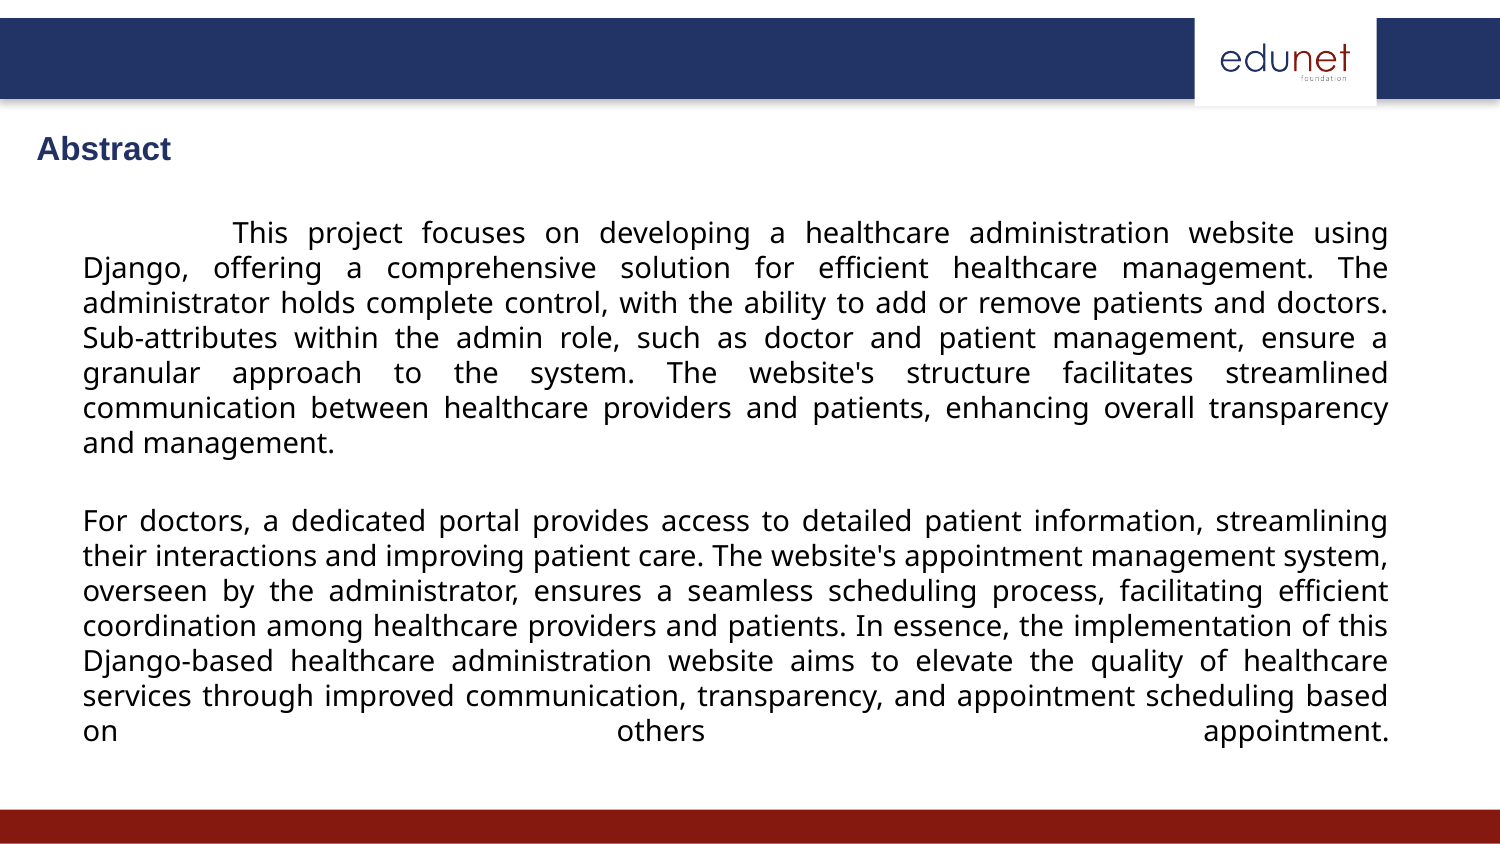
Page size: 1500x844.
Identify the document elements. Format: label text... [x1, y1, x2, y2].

title Abstract [21, 111, 504, 165]
picture [1215, 38, 1356, 86]
text_box This project focuses on developing a healthcare administration website using Django, offering a comprehensive solution for efficient healthcare management. The administrator holds complete control, with the ability to add or remove patients and doctors. Sub-attributes within the admin role, such as doctor and patient management, ensure a granular approach to the system. The website's structure facilitates streamlined communication between healthcare providers and patients, enhancing overall transparency and management. For doctors, a dedicated portal provides access to detailed patient information, streamlining their interactions and improving patient care. The website's appointment management system, overseen by the administrator, ensures a seamless scheduling process, facilitating efficient coordination among healthcare providers and patients. In essence, the implementation of this Django-based healthcare administration website aims to elevate the quality of healthcare services through improved communication, transparency, and appointment scheduling based on others appointment. [67, 164, 1405, 787]
